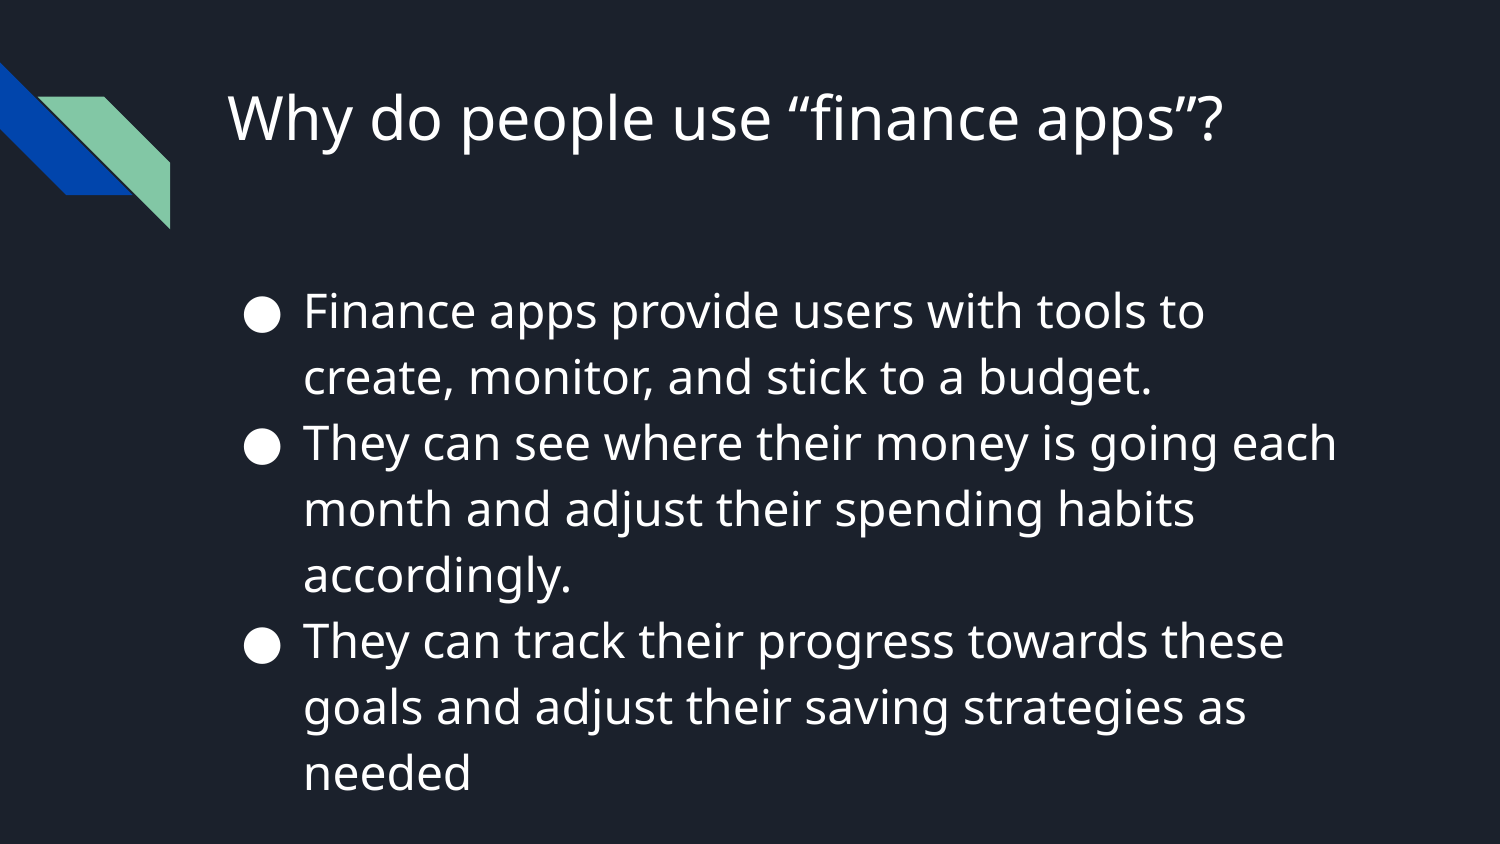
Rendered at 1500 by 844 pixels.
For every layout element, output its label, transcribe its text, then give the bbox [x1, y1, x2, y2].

title Why do people use “finance apps”? [212, 64, 1368, 215]
list Finance apps provide users with tools to create, monitor, and stick to a budget. They can see where their money is going each month and adjust their spending habits accordingly. They can track their progress towards these goals and adjust their saving strategies as needed [212, 257, 1368, 735]
